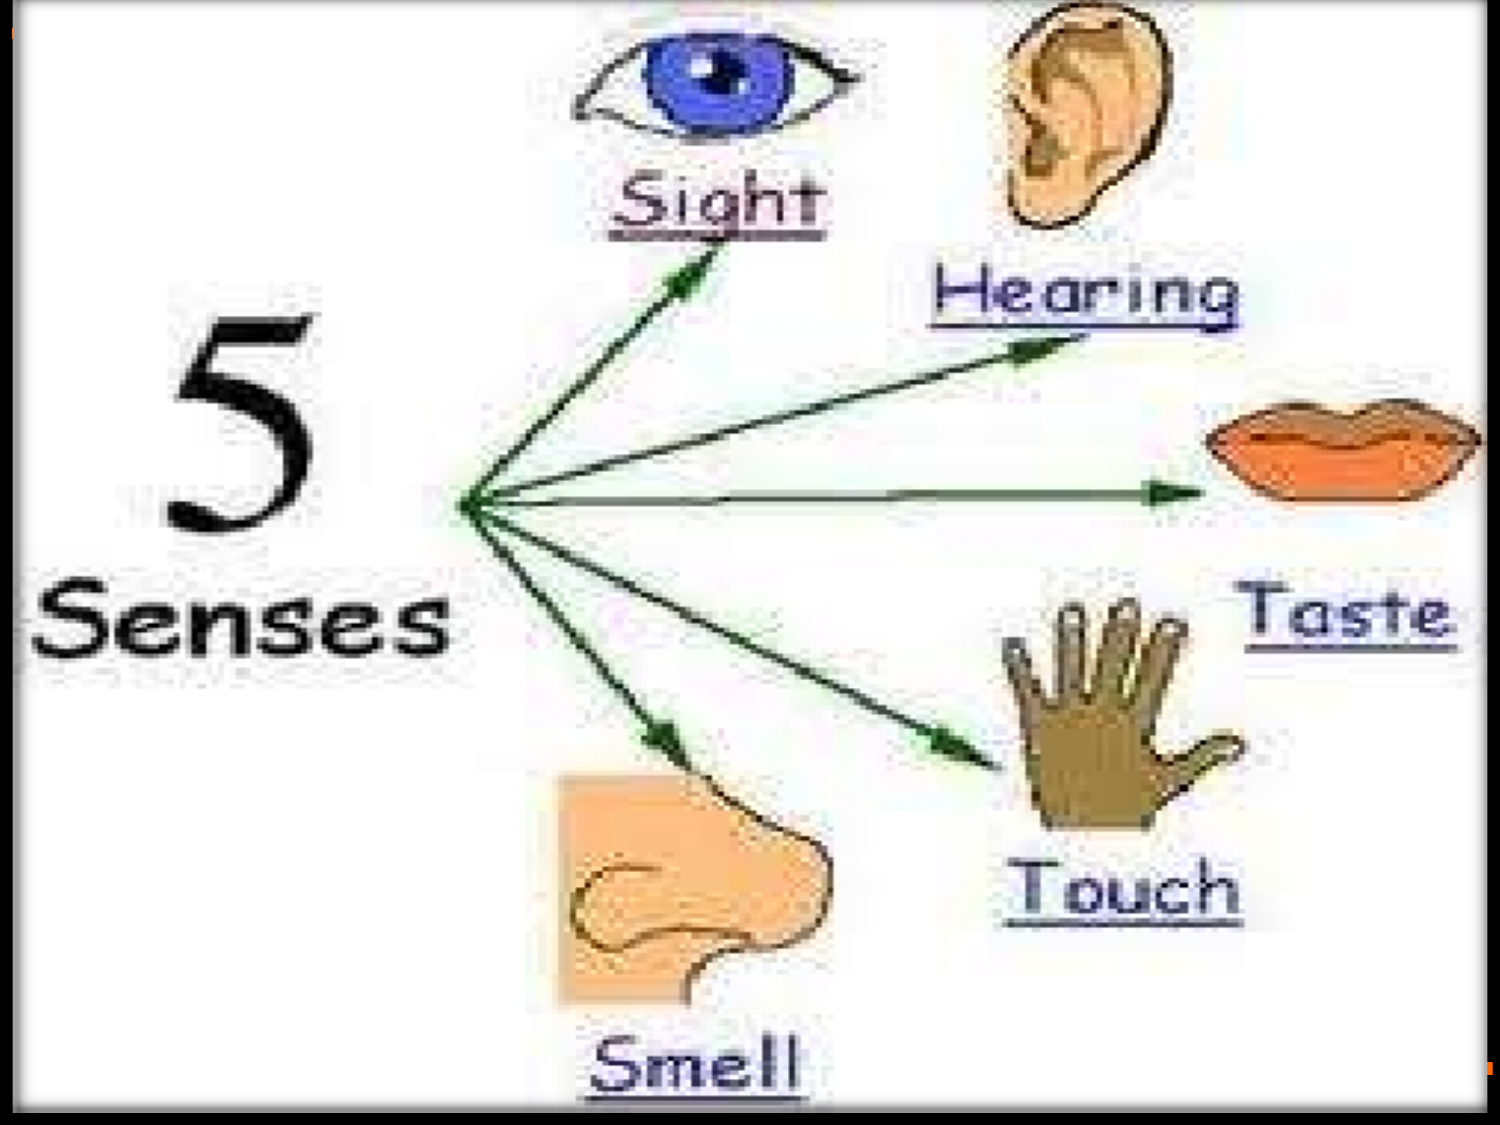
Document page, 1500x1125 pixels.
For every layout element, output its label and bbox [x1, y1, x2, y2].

text_box [12, 0, 1488, 1113]
